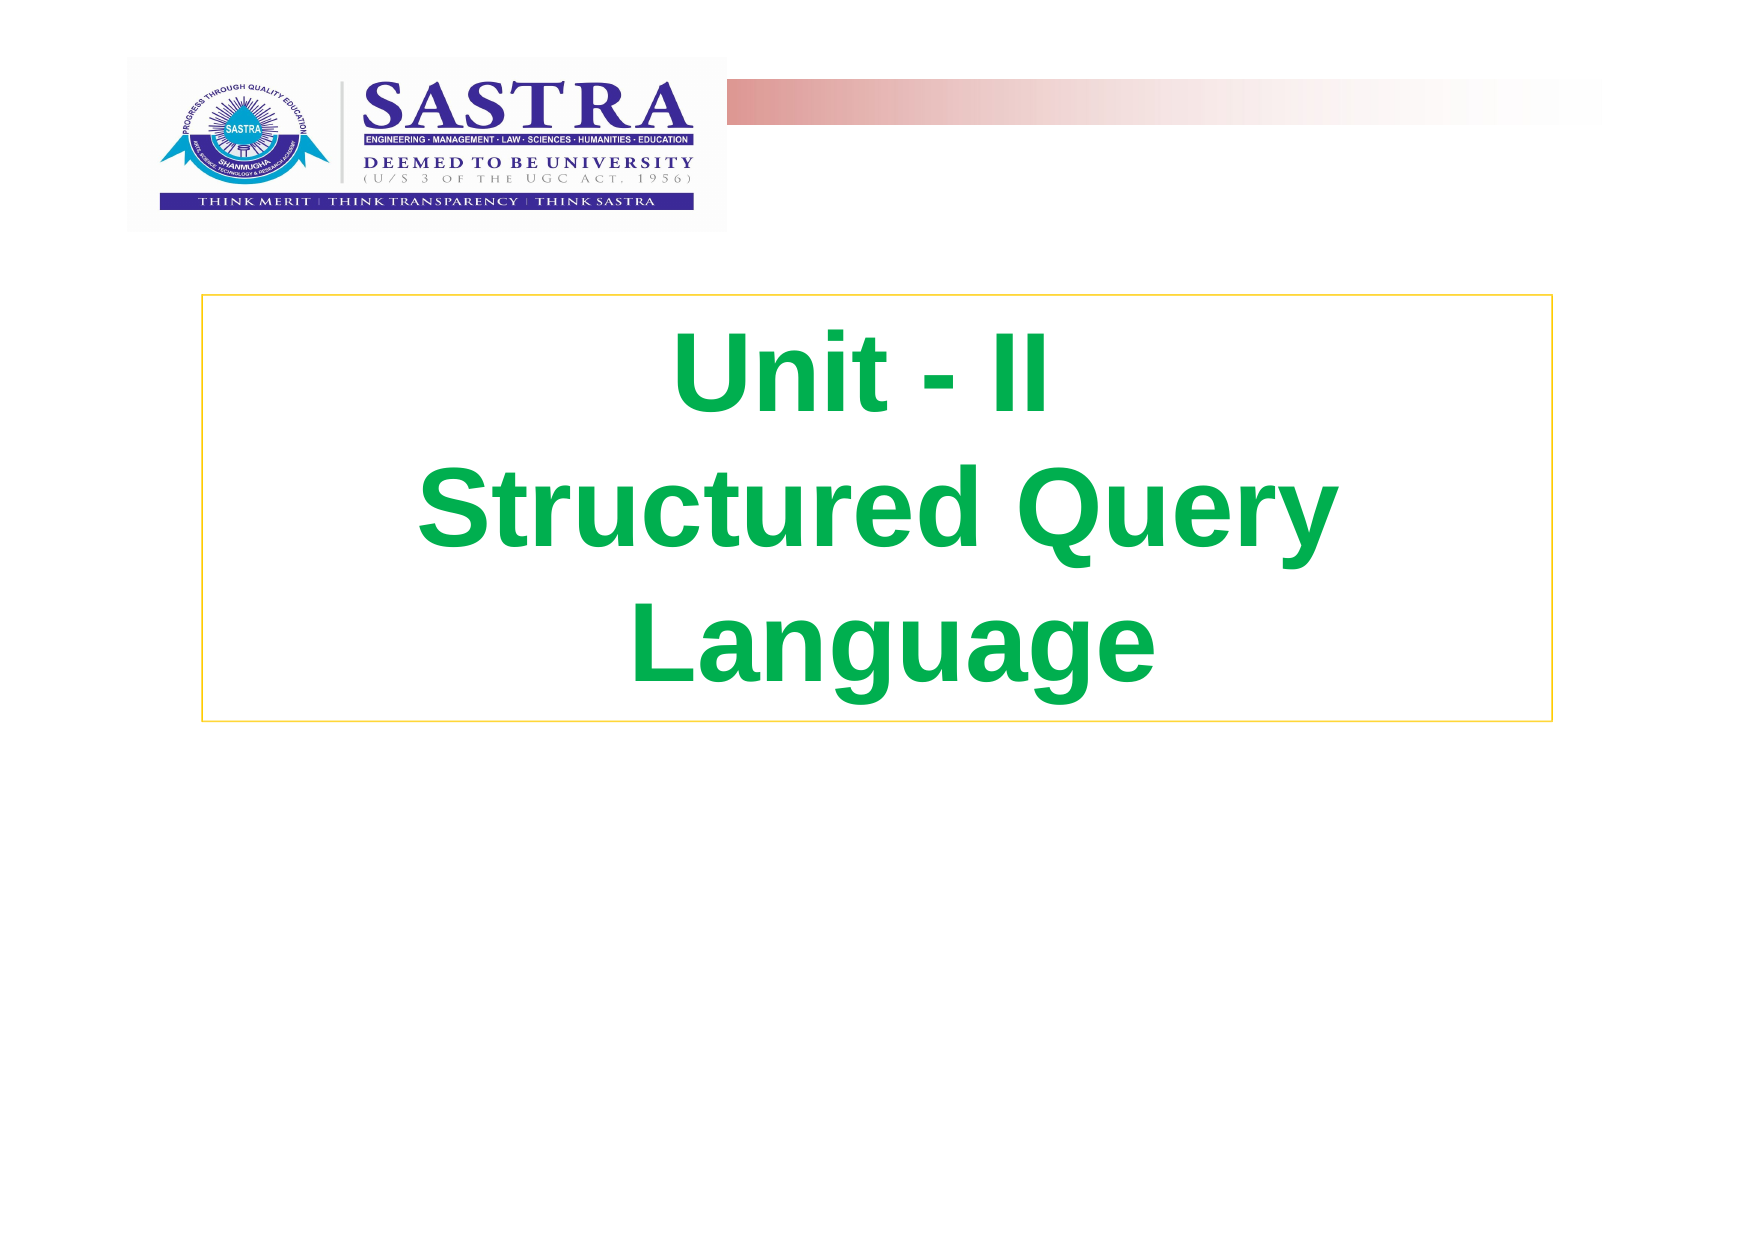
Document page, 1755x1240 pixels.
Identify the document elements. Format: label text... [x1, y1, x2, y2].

picture [127, 57, 1602, 232]
title Unit - II Structured Query Language [411, 296, 1343, 705]
